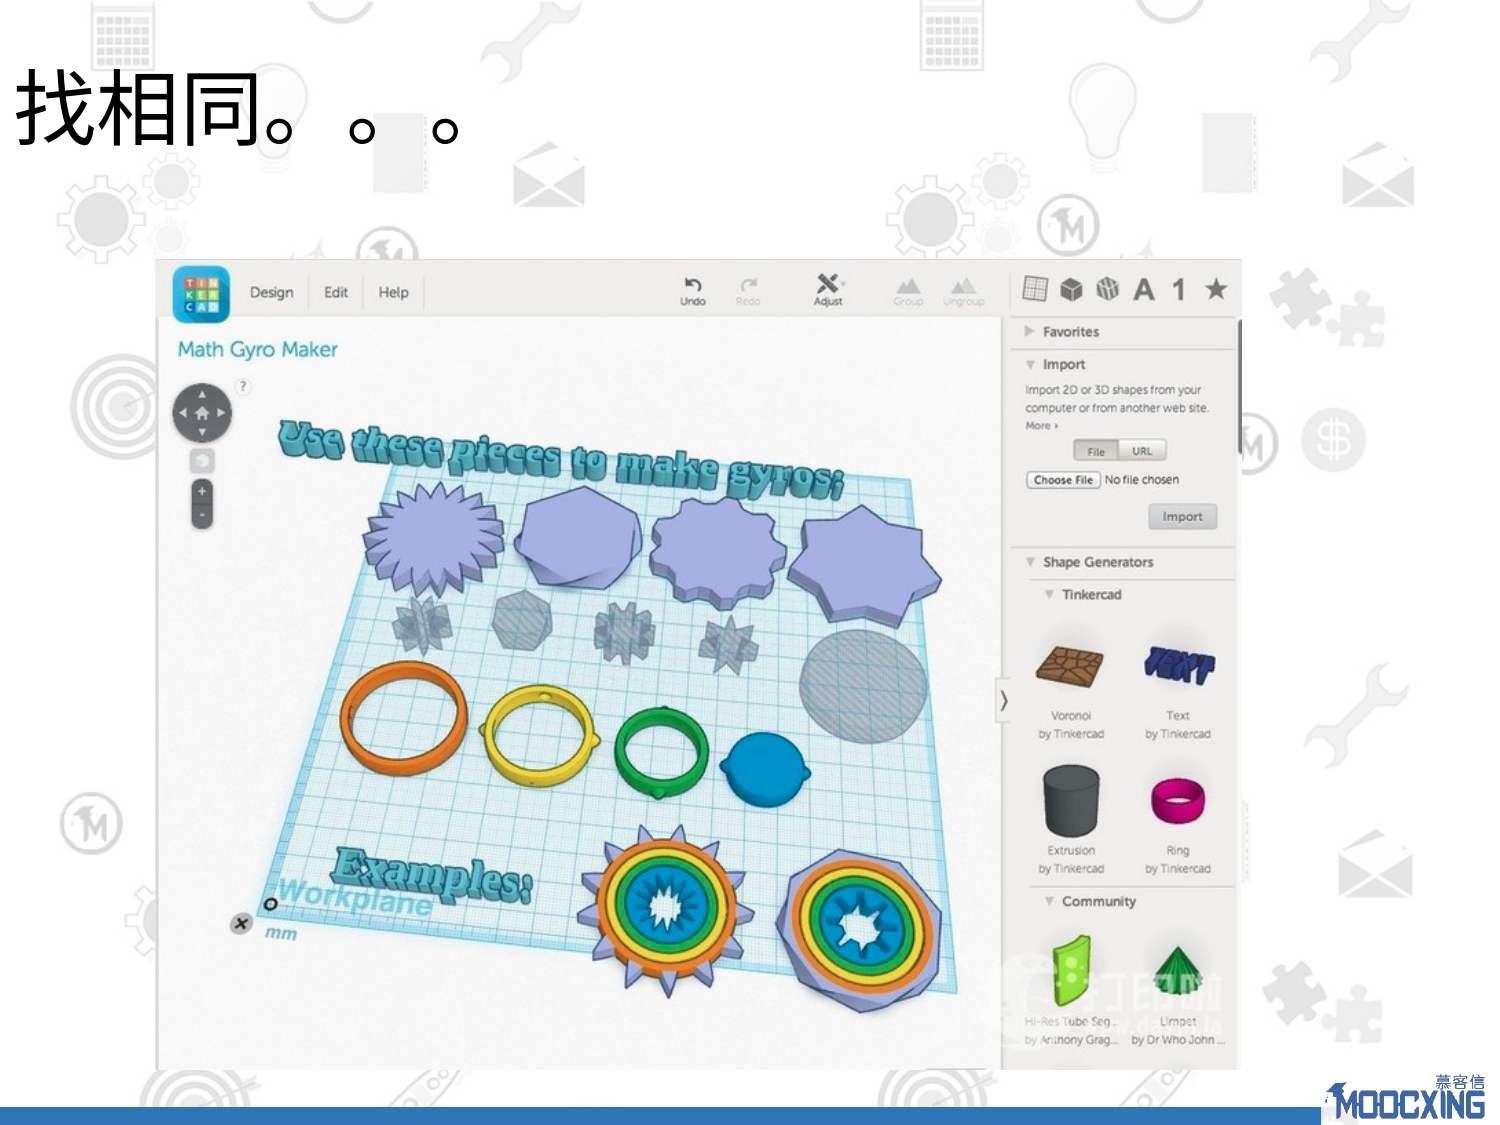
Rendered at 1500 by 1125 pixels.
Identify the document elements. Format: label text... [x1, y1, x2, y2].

title 找相同。。。 [0, 0, 1500, 225]
picture [0, 225, 1500, 1125]
